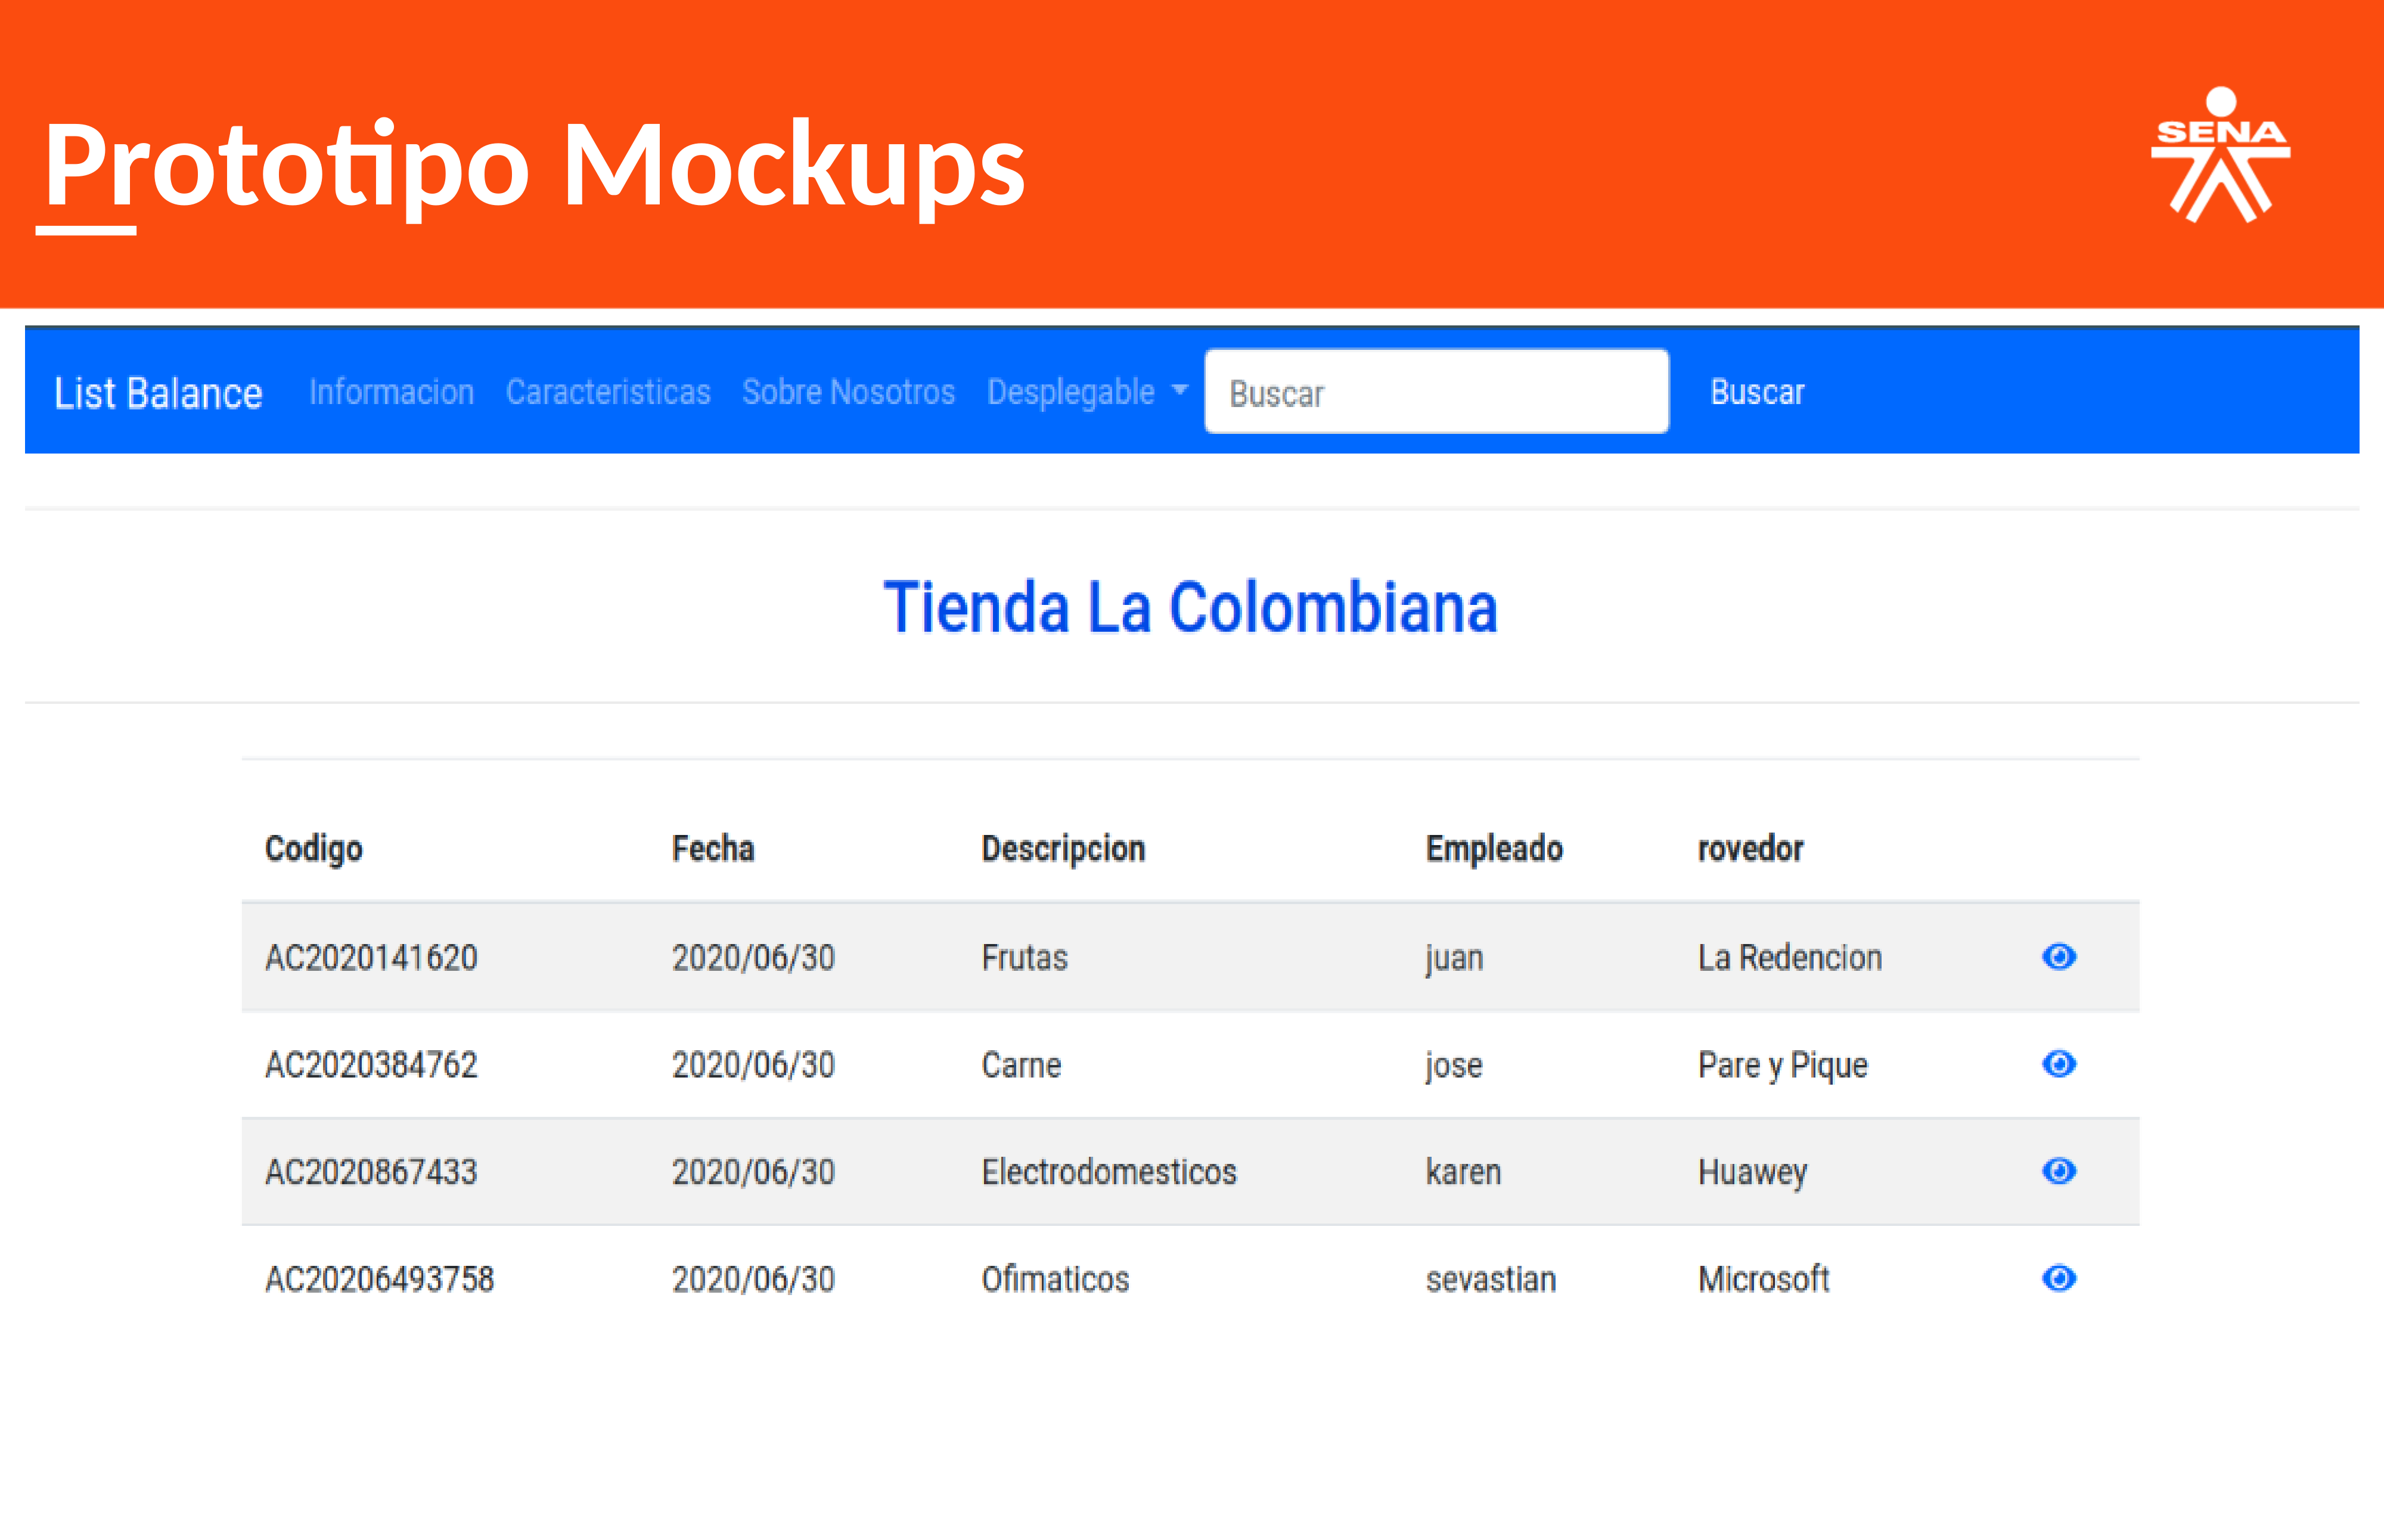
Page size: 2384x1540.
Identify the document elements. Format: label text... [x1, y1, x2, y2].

picture [0, 0, 2384, 1540]
text_box Prototipo Mockups [35, 70, 1128, 237]
text_box [35, 225, 137, 236]
